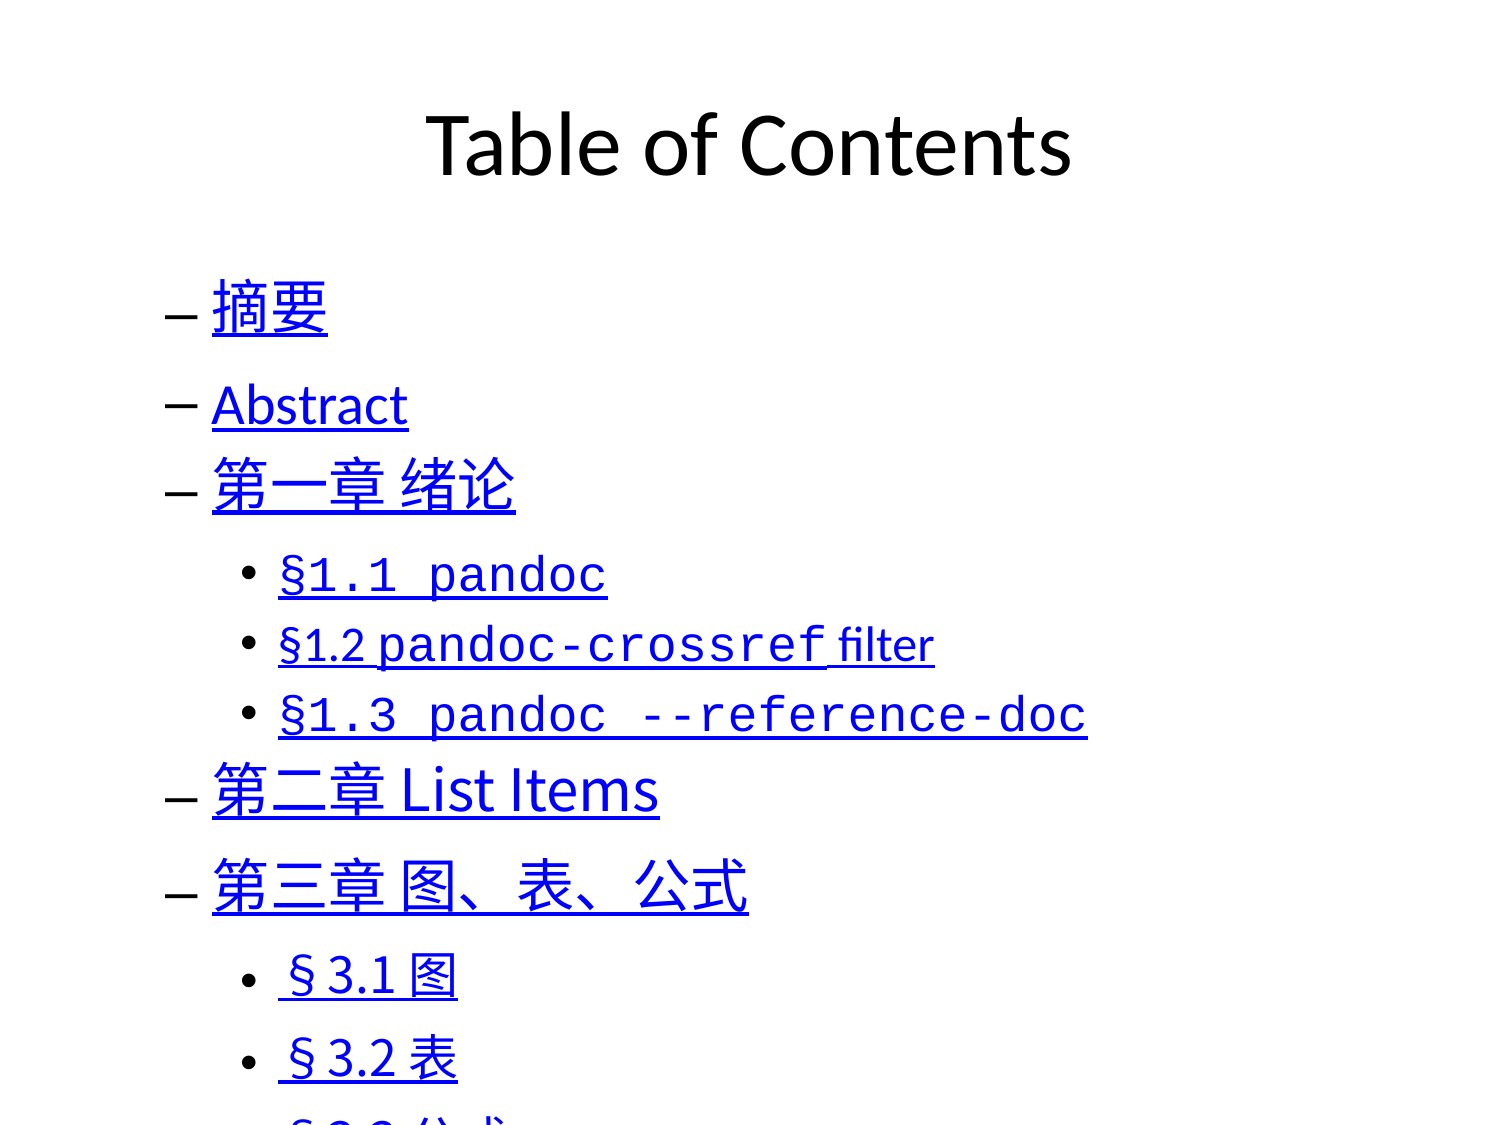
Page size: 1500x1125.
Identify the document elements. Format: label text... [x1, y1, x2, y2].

list 摘要 Abstract 第一章 绪论 §1.1 pandoc §1.2 pandoc-crossref filter §1.3 pandoc --reference-doc 第二章 List Items 第三章 图、表、公式 §3.1 图 §3.2 表 §3.3 公式 第四章 Code blocks §4.1 caption attribute §4.2 Table-style captions 第五章 Subfigures 第五章 文献综述 附表一：crossref.yaml 致谢 参考文献 Notes [75, 262, 1425, 1005]
title Table of Contents [75, 45, 1425, 233]
